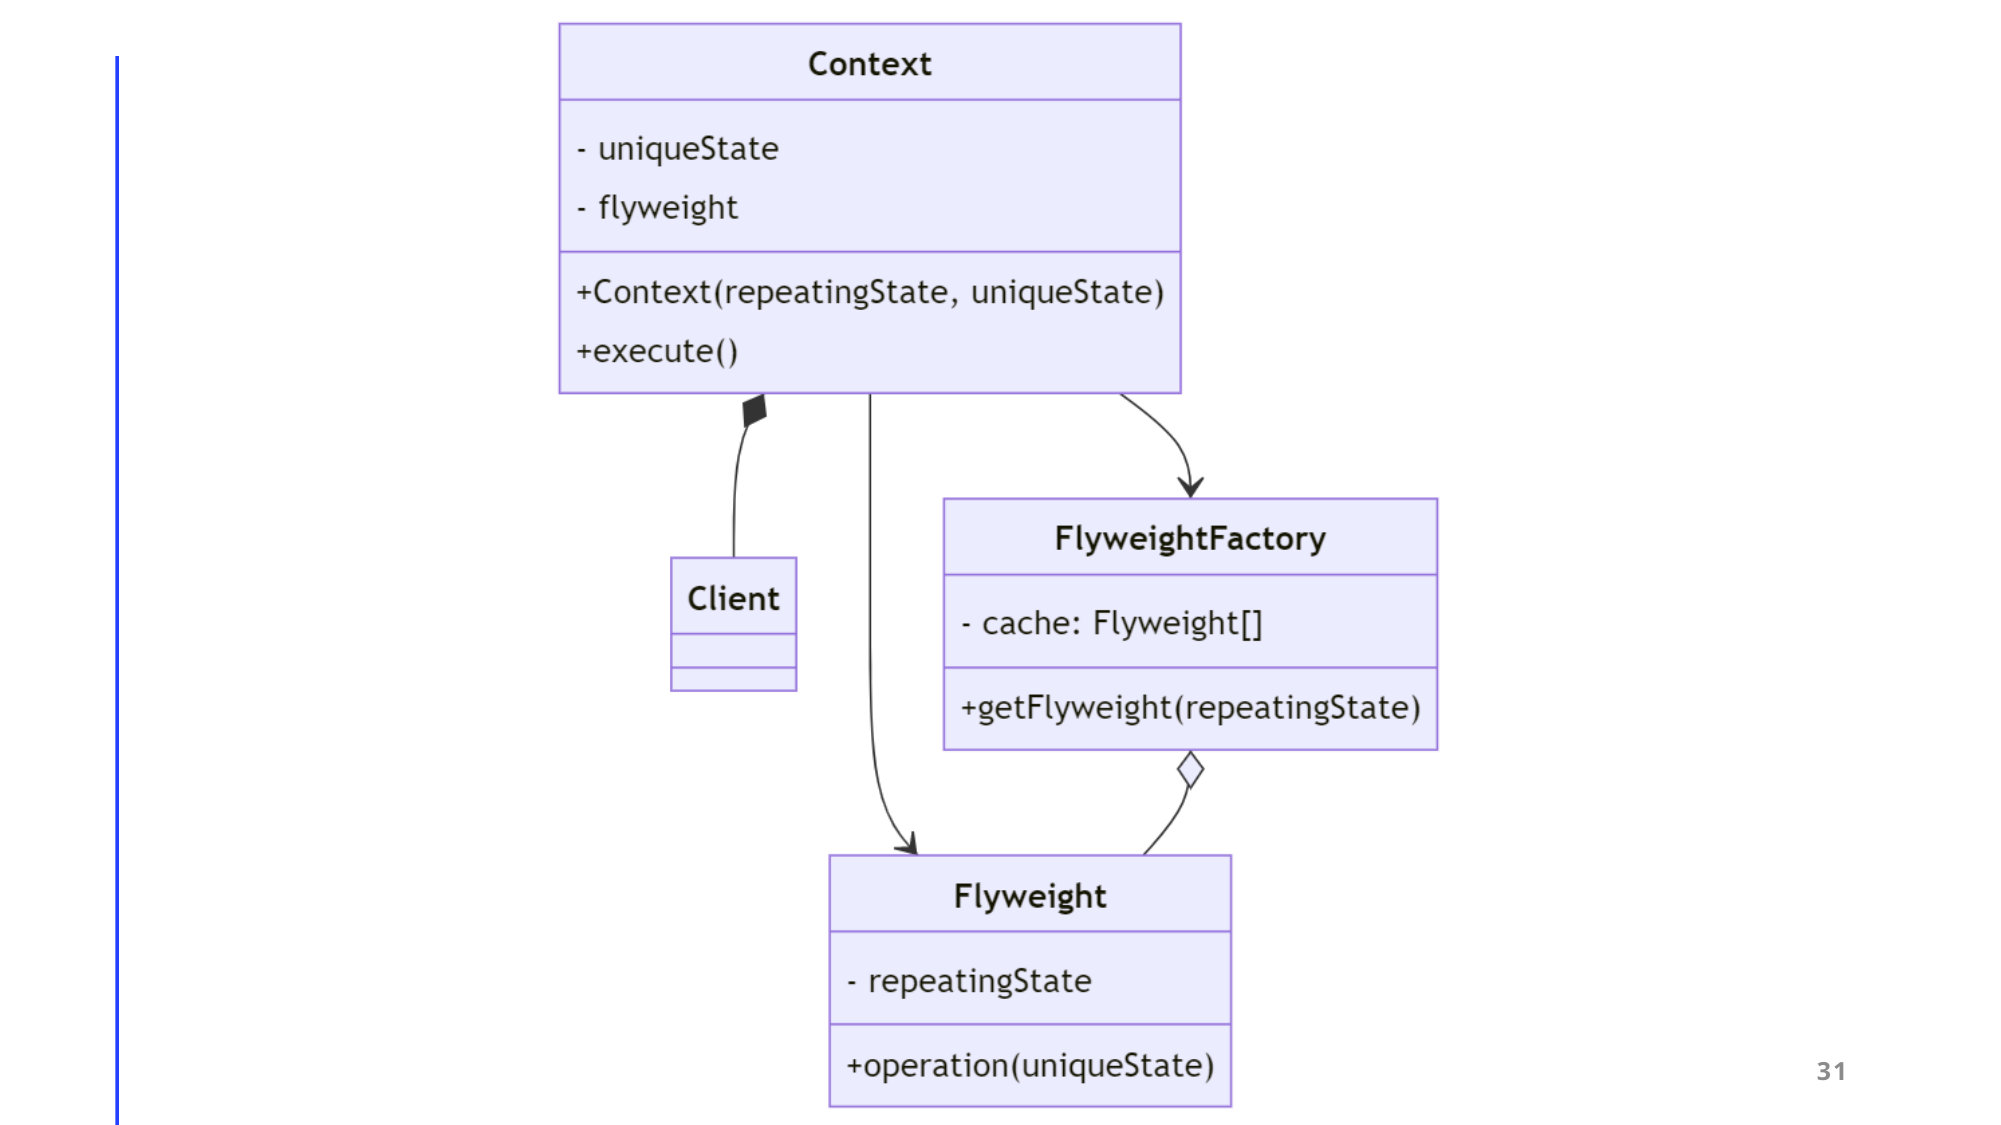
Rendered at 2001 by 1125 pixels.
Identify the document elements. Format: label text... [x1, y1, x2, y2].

slide_number 31 [1587, 1042, 1863, 1103]
picture [413, 0, 1587, 1125]
